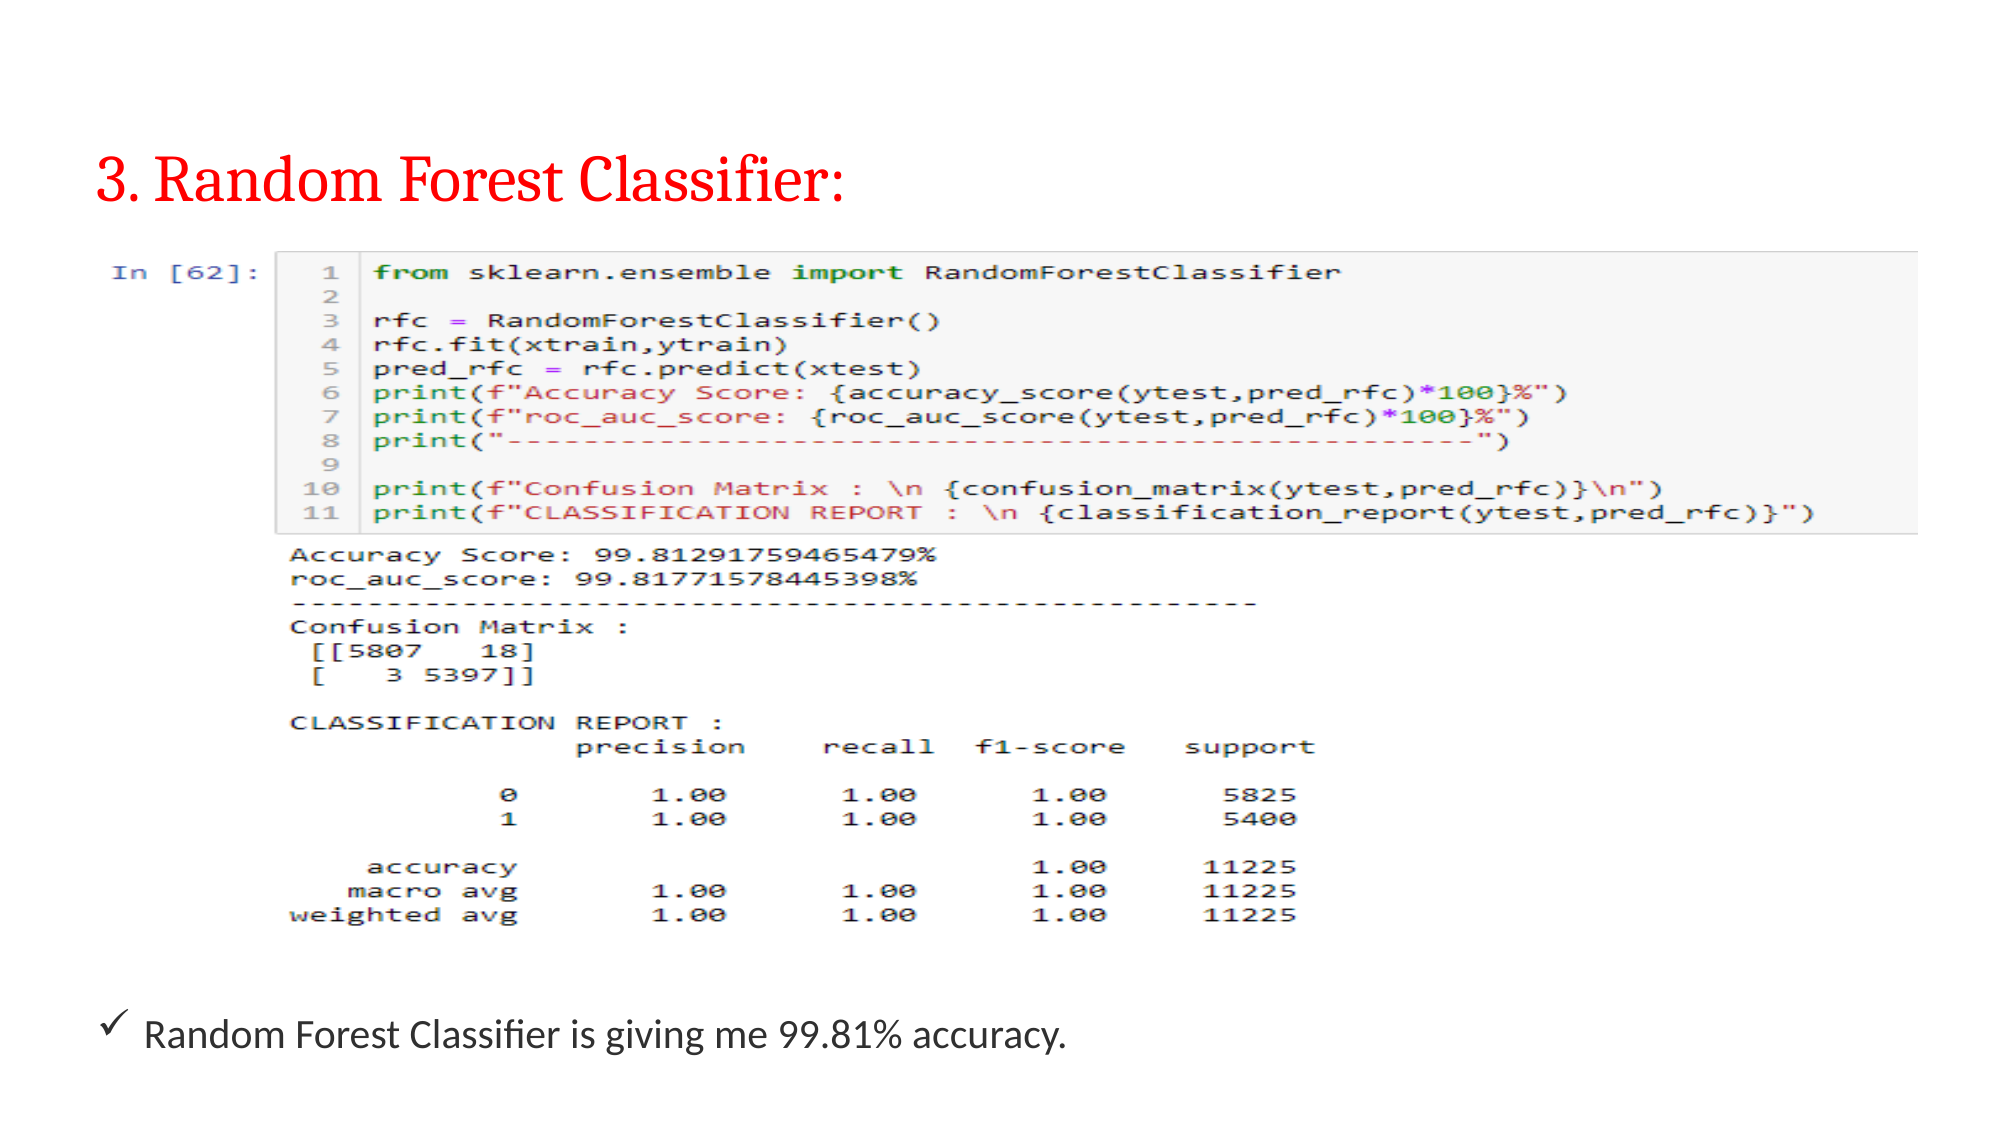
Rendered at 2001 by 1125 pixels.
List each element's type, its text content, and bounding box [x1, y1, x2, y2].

subtitle Random Forest Classifier is giving me 99.81% accuracy. [81, 955, 1898, 1069]
title 3. Random Forest Classifier: [81, 115, 1898, 223]
picture [58, 251, 1918, 955]
